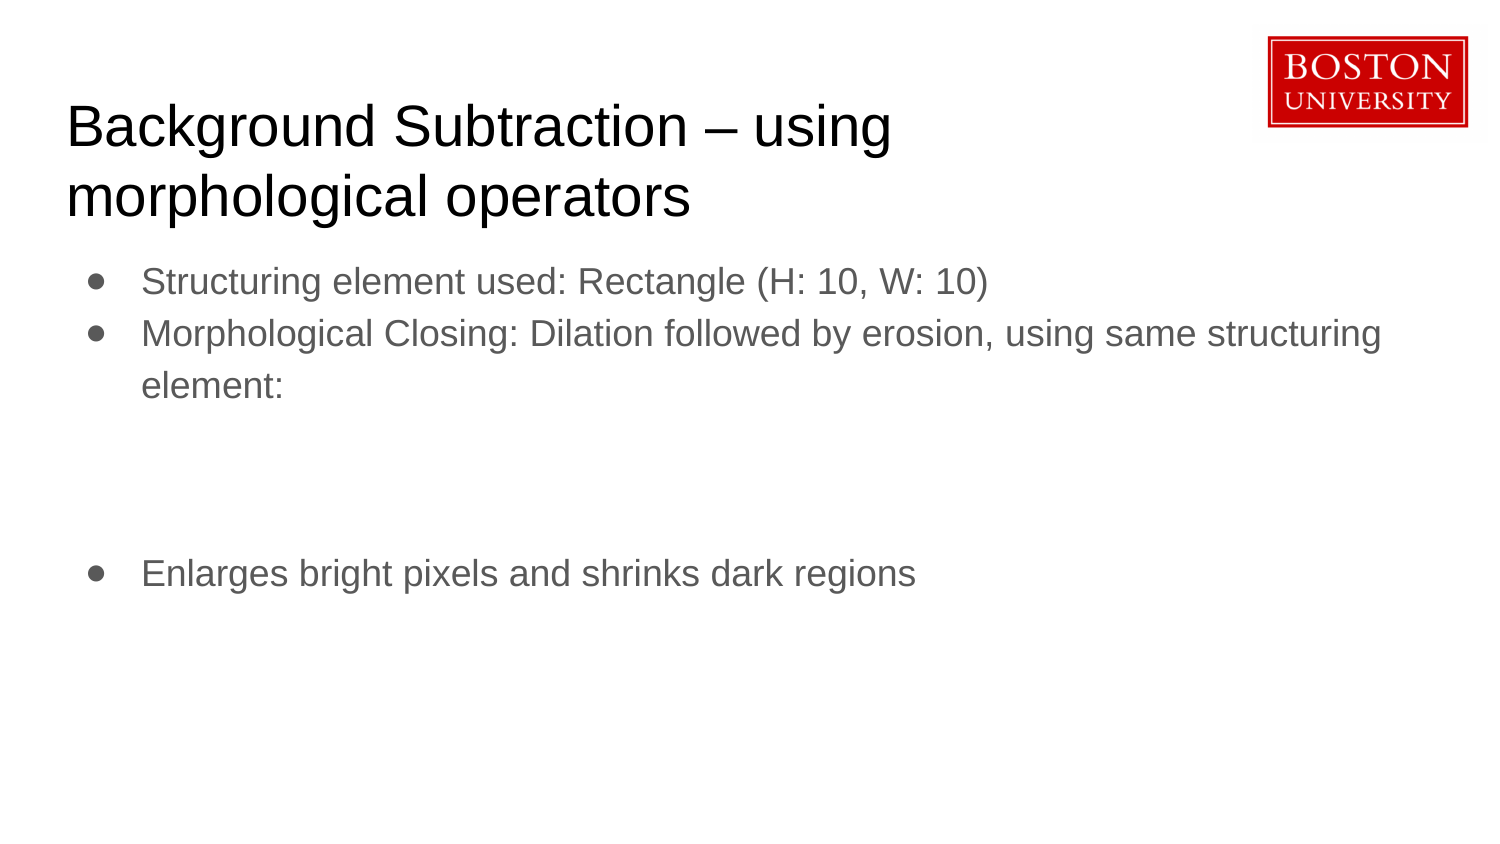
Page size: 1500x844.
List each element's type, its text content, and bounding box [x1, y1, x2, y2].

picture [1251, 24, 1488, 144]
title Background Subtraction – using morphological operators [51, 72, 1449, 167]
